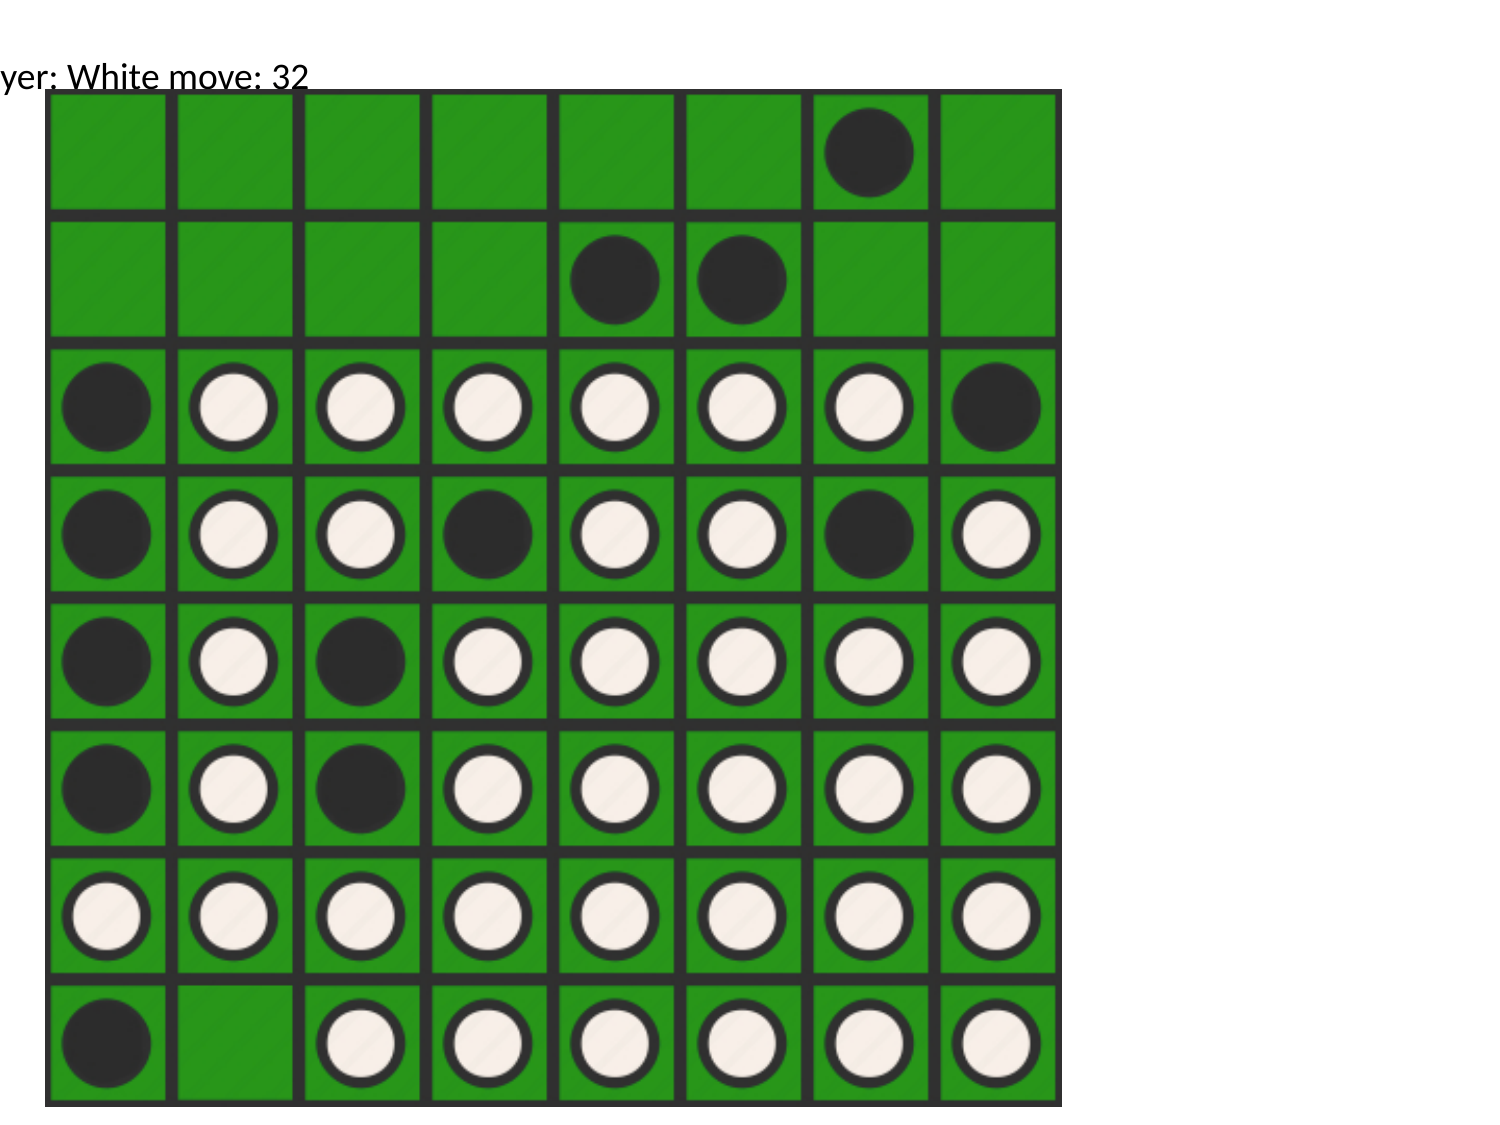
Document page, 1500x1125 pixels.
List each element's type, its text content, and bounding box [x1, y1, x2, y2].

text_box turn: 46 player: White move: 32 [0, 44, 325, 105]
picture [44, 89, 1062, 1107]
